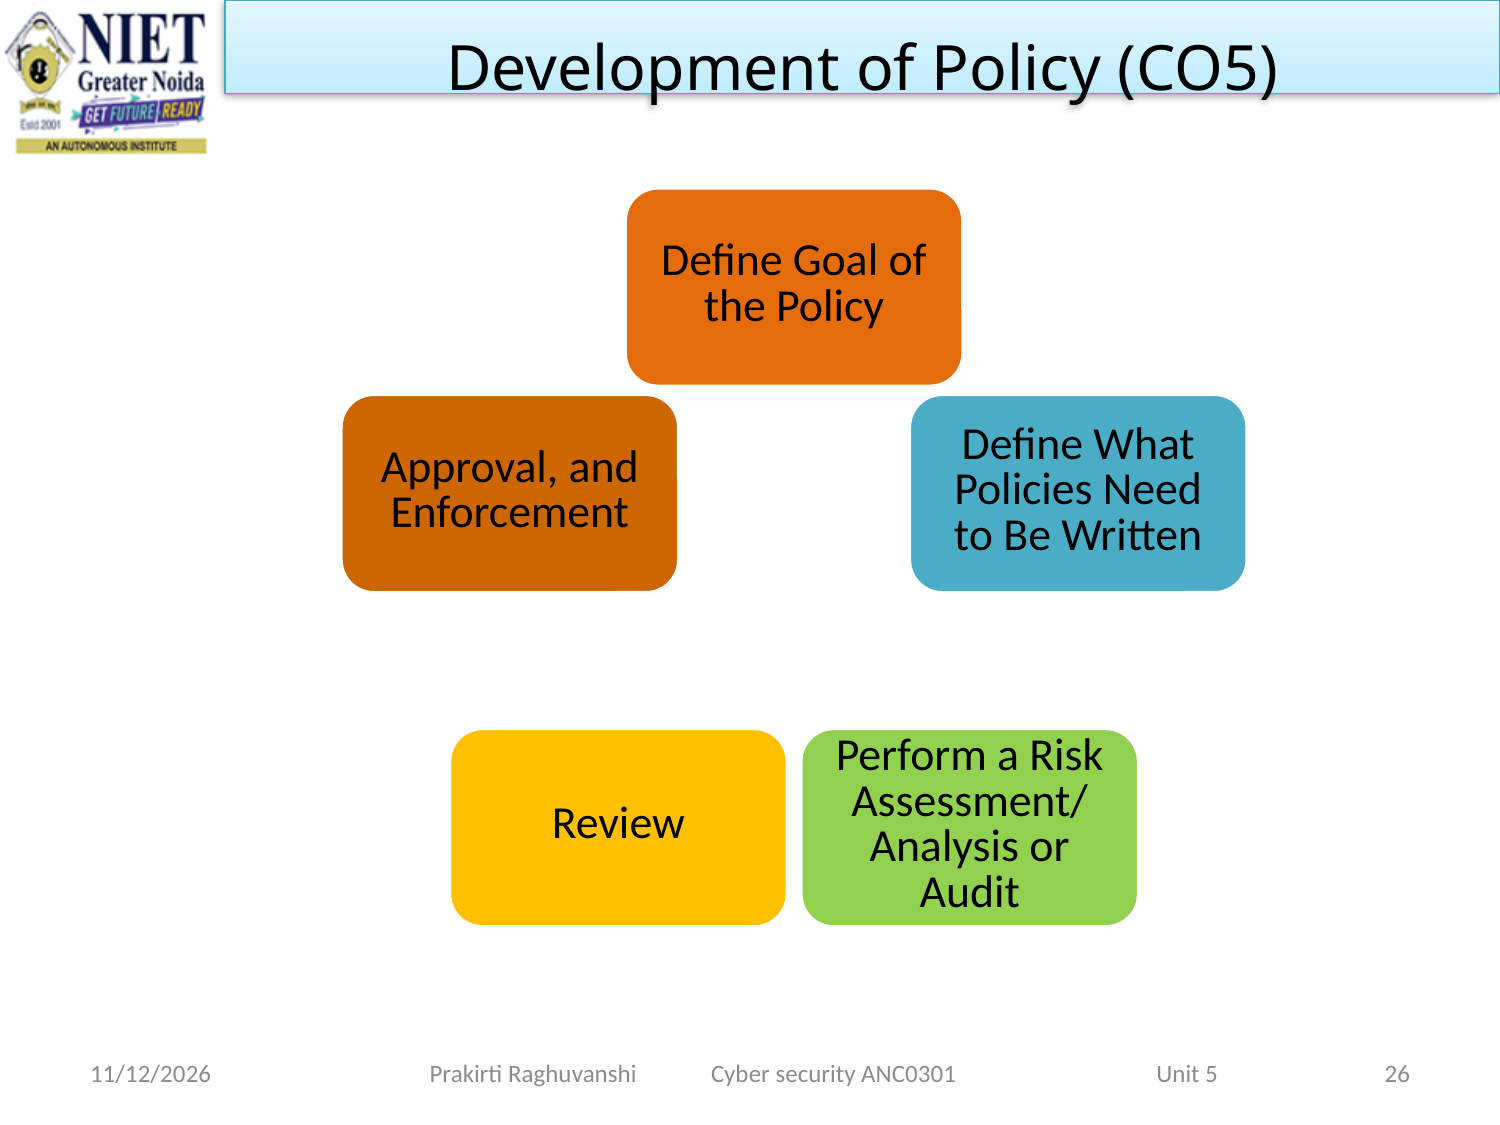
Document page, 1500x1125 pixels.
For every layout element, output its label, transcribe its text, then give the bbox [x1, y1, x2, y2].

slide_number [75, 1042, 412, 1103]
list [116, 187, 1472, 985]
picture [0, 0, 213, 159]
text_box Development of Policy (CO5) [224, 0, 1500, 94]
footer Prakirti Raghuvanshi Cyber security ANC0301 Unit 5 [412, 1042, 1074, 1103]
slide_number 26 [1074, 1042, 1425, 1103]
